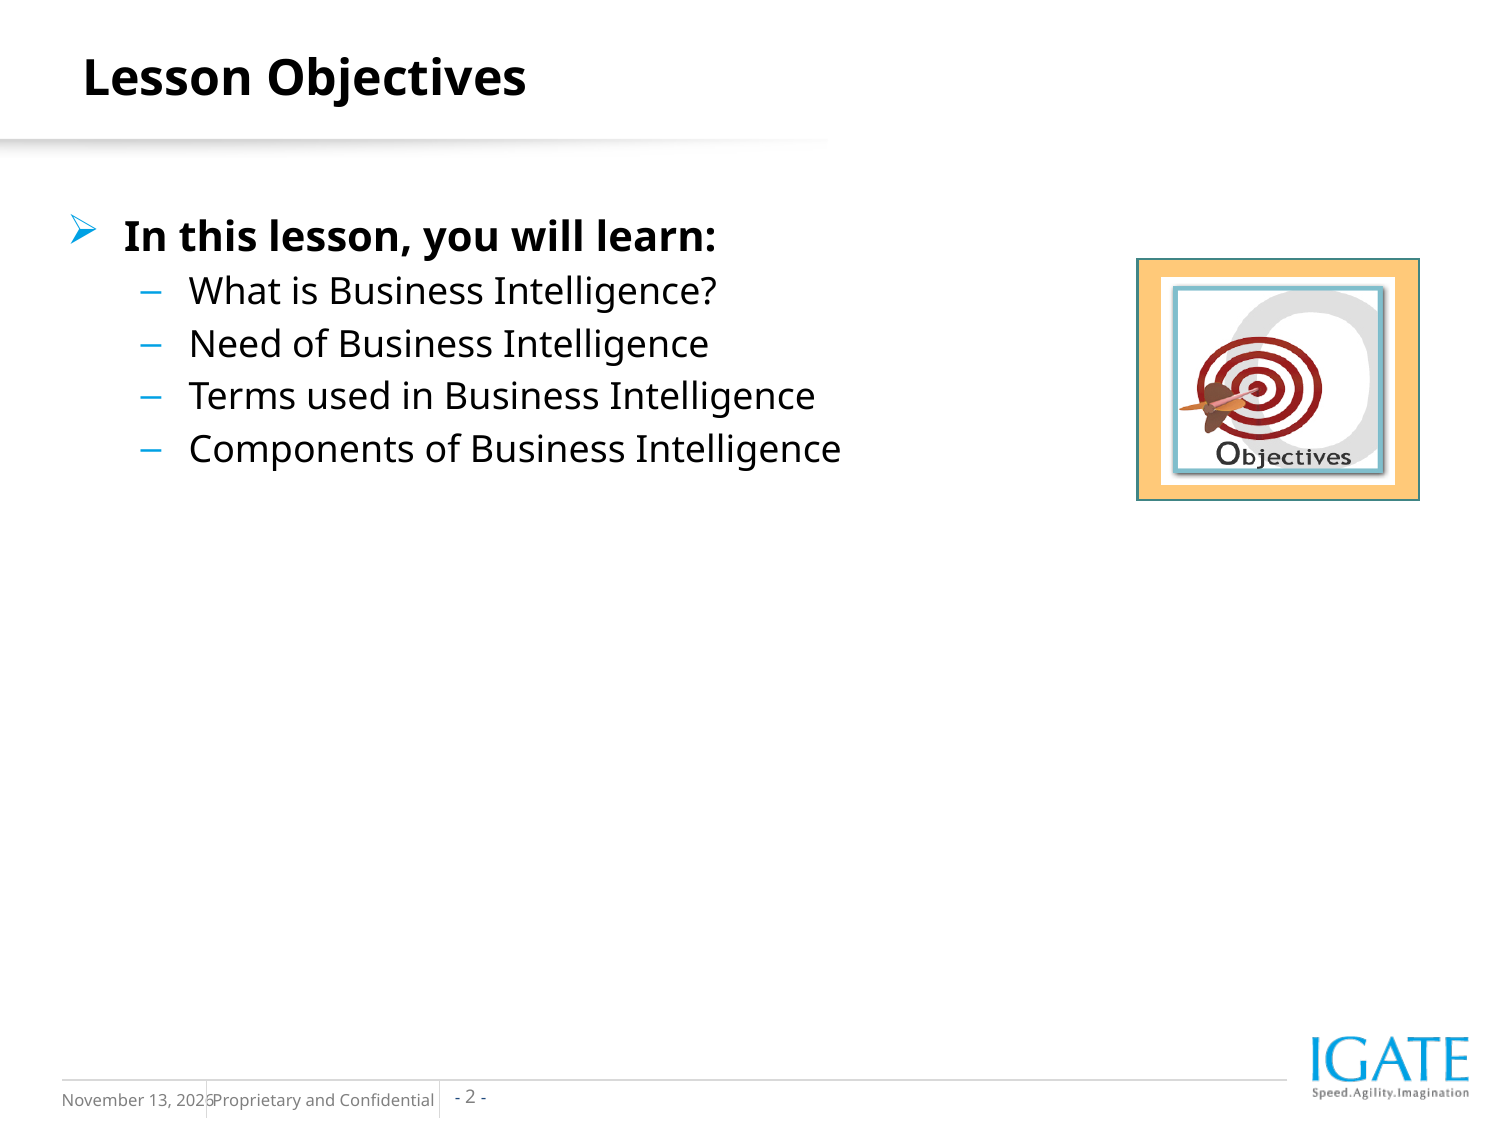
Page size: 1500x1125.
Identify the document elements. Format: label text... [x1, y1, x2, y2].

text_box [1137, 258, 1420, 501]
footer [512, 1042, 988, 1103]
picture [0, 112, 919, 174]
text_box Lesson Objectives [67, 22, 1405, 141]
text_box In this lesson, you will learn: What is Business Intelligence? Need of Business Intelligence Terms used in Business Intelligence Components of Business Intelligence [52, 202, 1063, 1027]
picture [1304, 1028, 1475, 1105]
